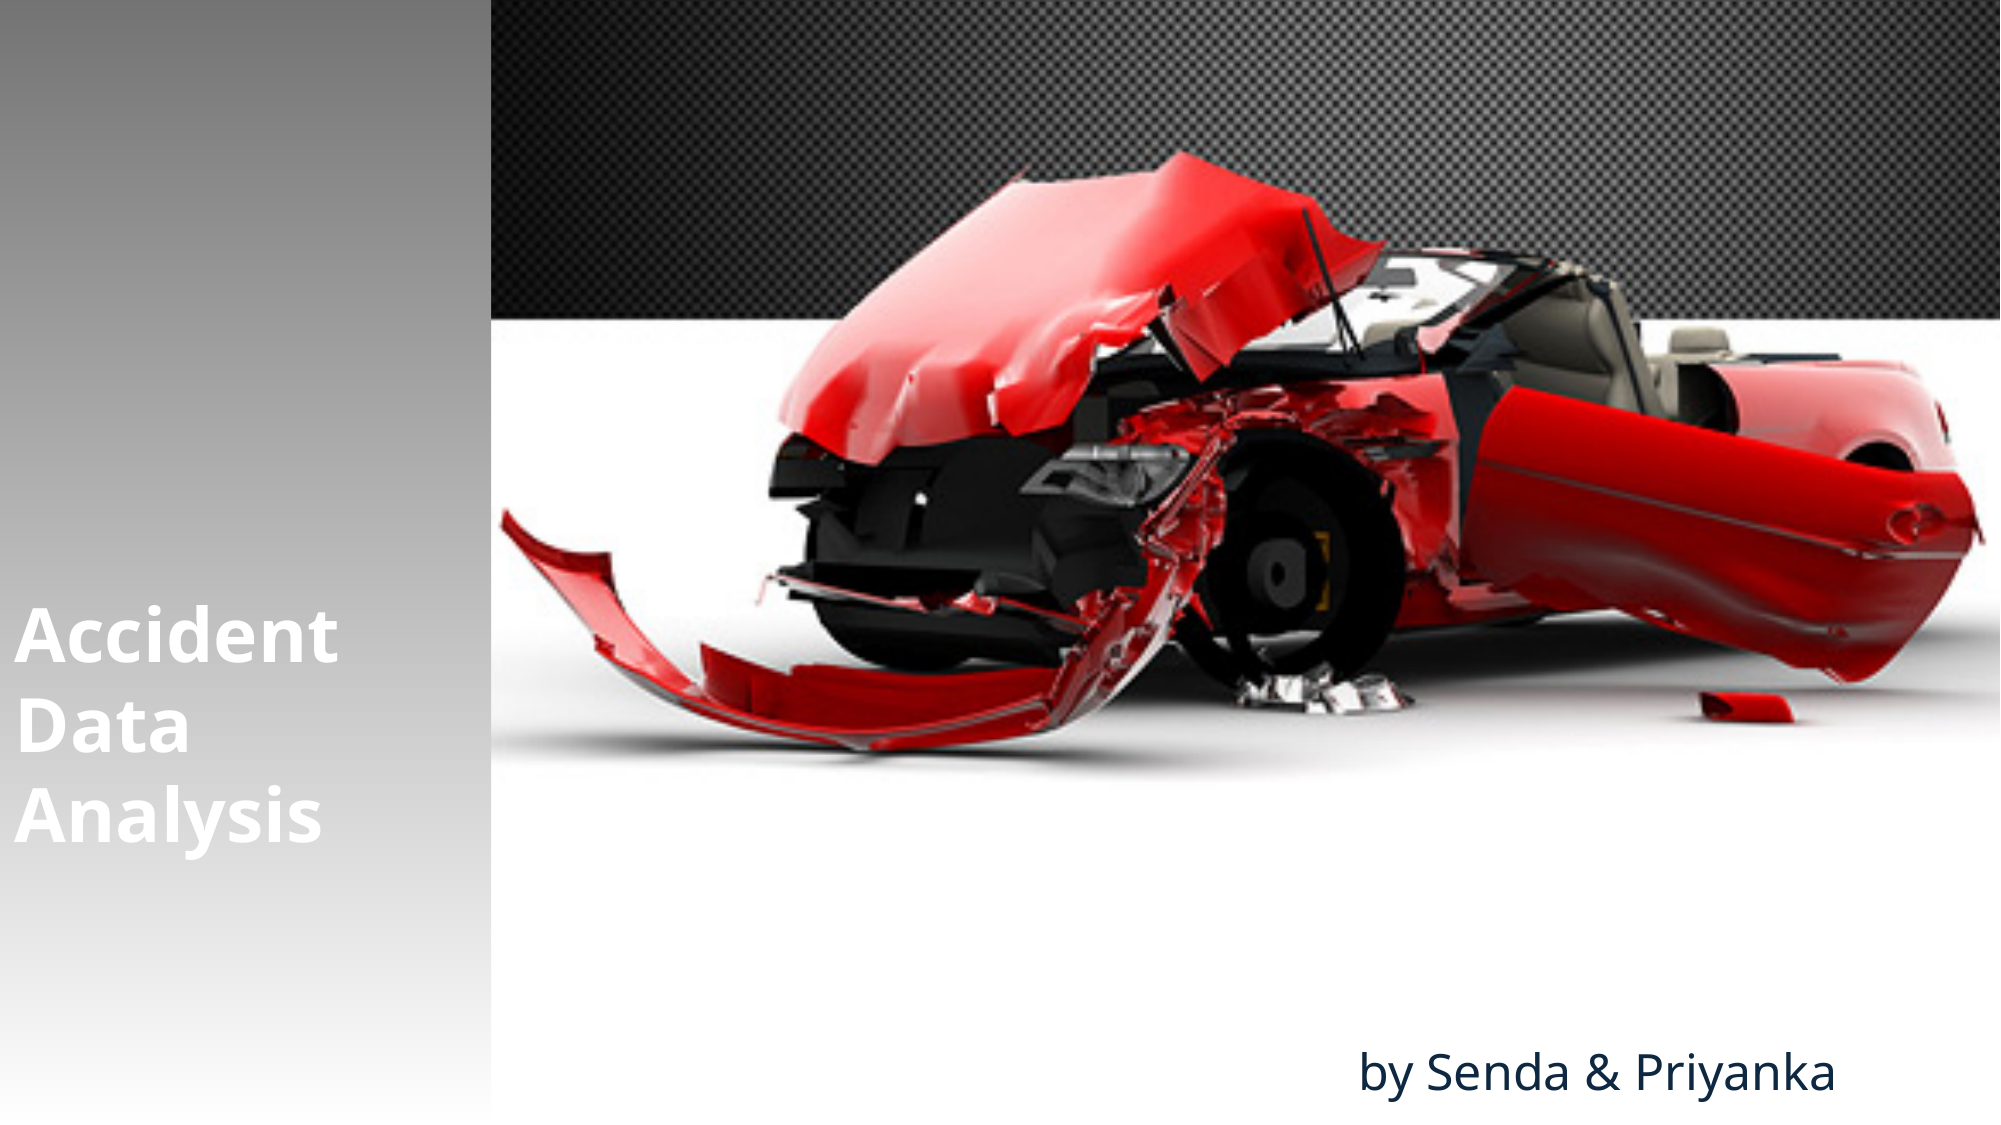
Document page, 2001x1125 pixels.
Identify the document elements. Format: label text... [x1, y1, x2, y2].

text_box Accident Data Analysis [0, 580, 491, 865]
picture [491, 0, 2000, 827]
text_box by Senda & Priyanka [1343, 1032, 1977, 1108]
